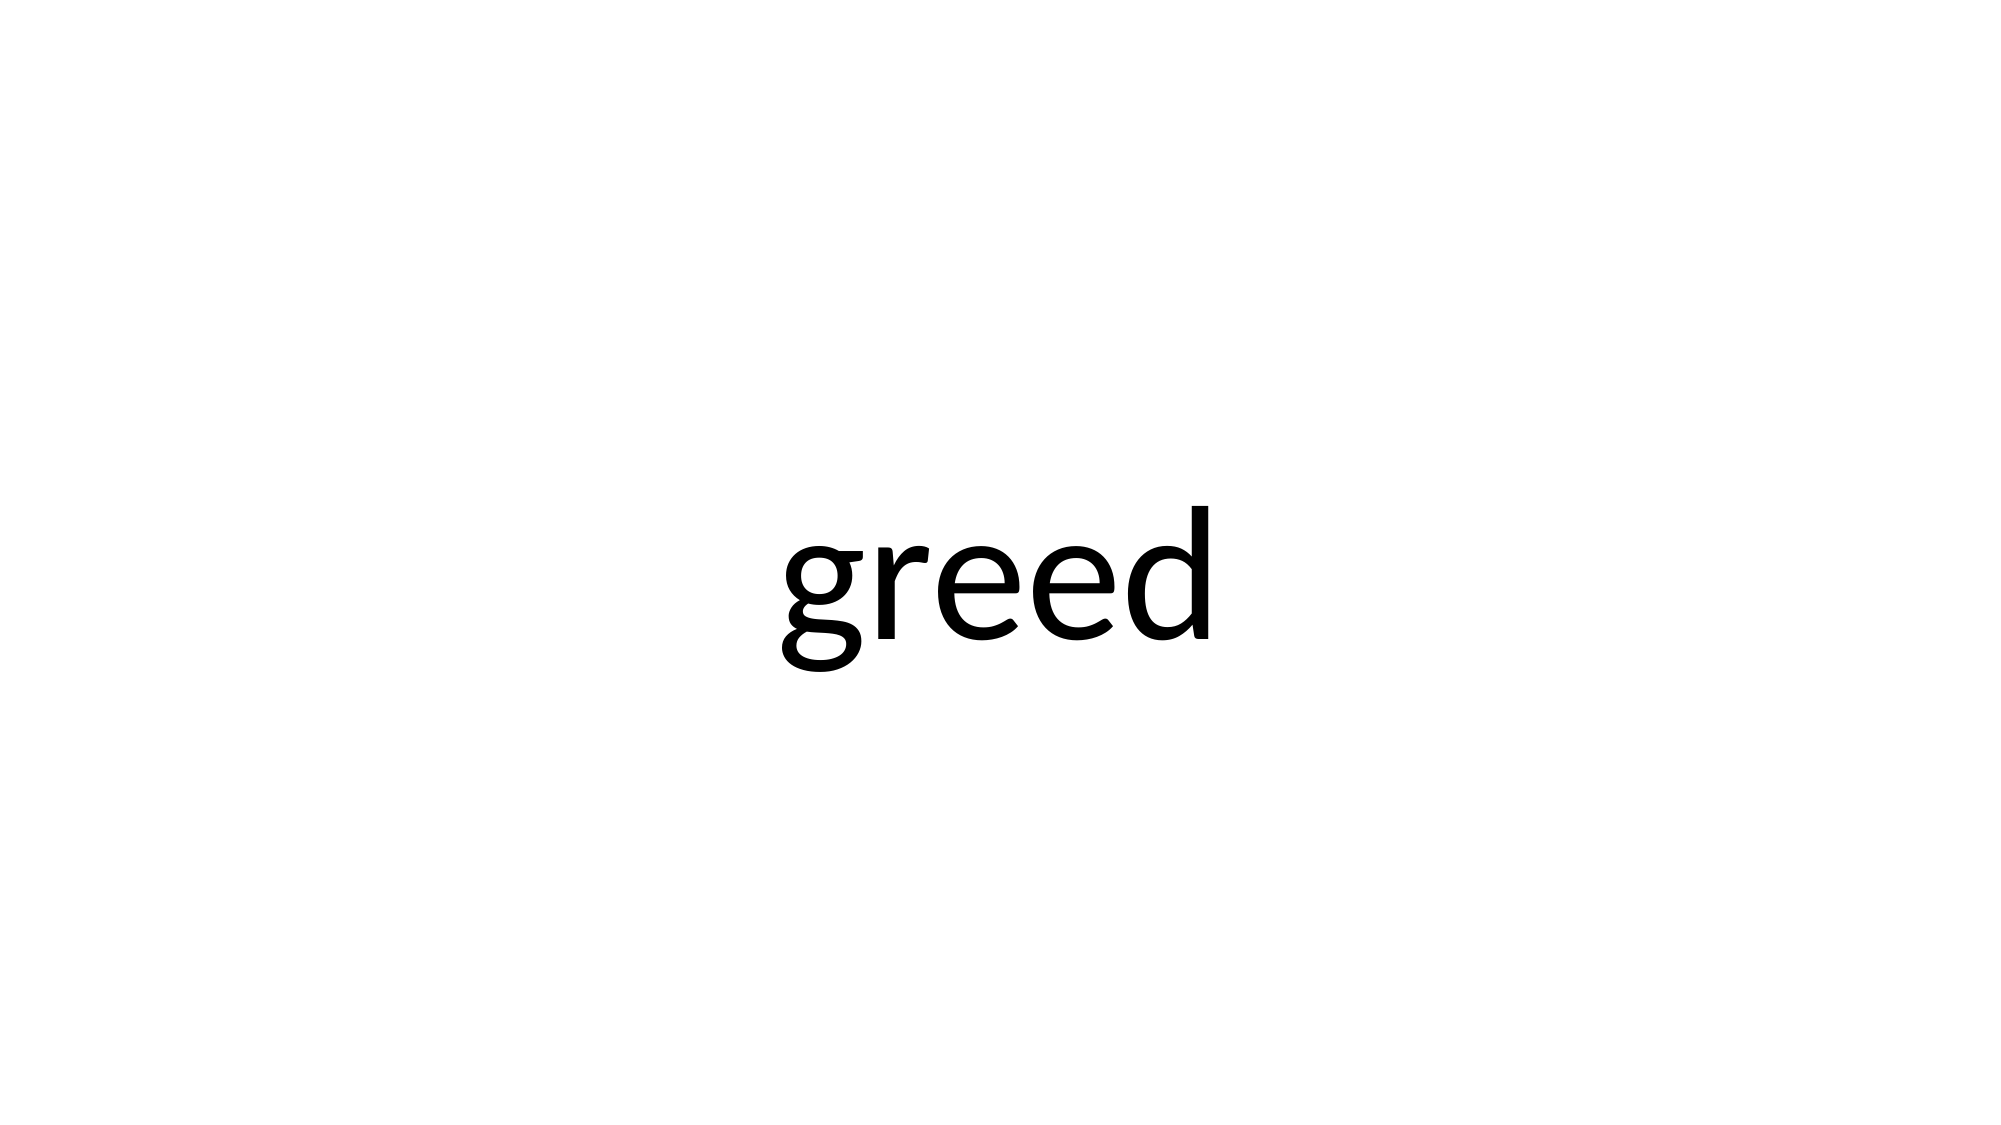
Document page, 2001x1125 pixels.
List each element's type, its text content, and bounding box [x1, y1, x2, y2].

text_box greed [549, 111, 1451, 1013]
